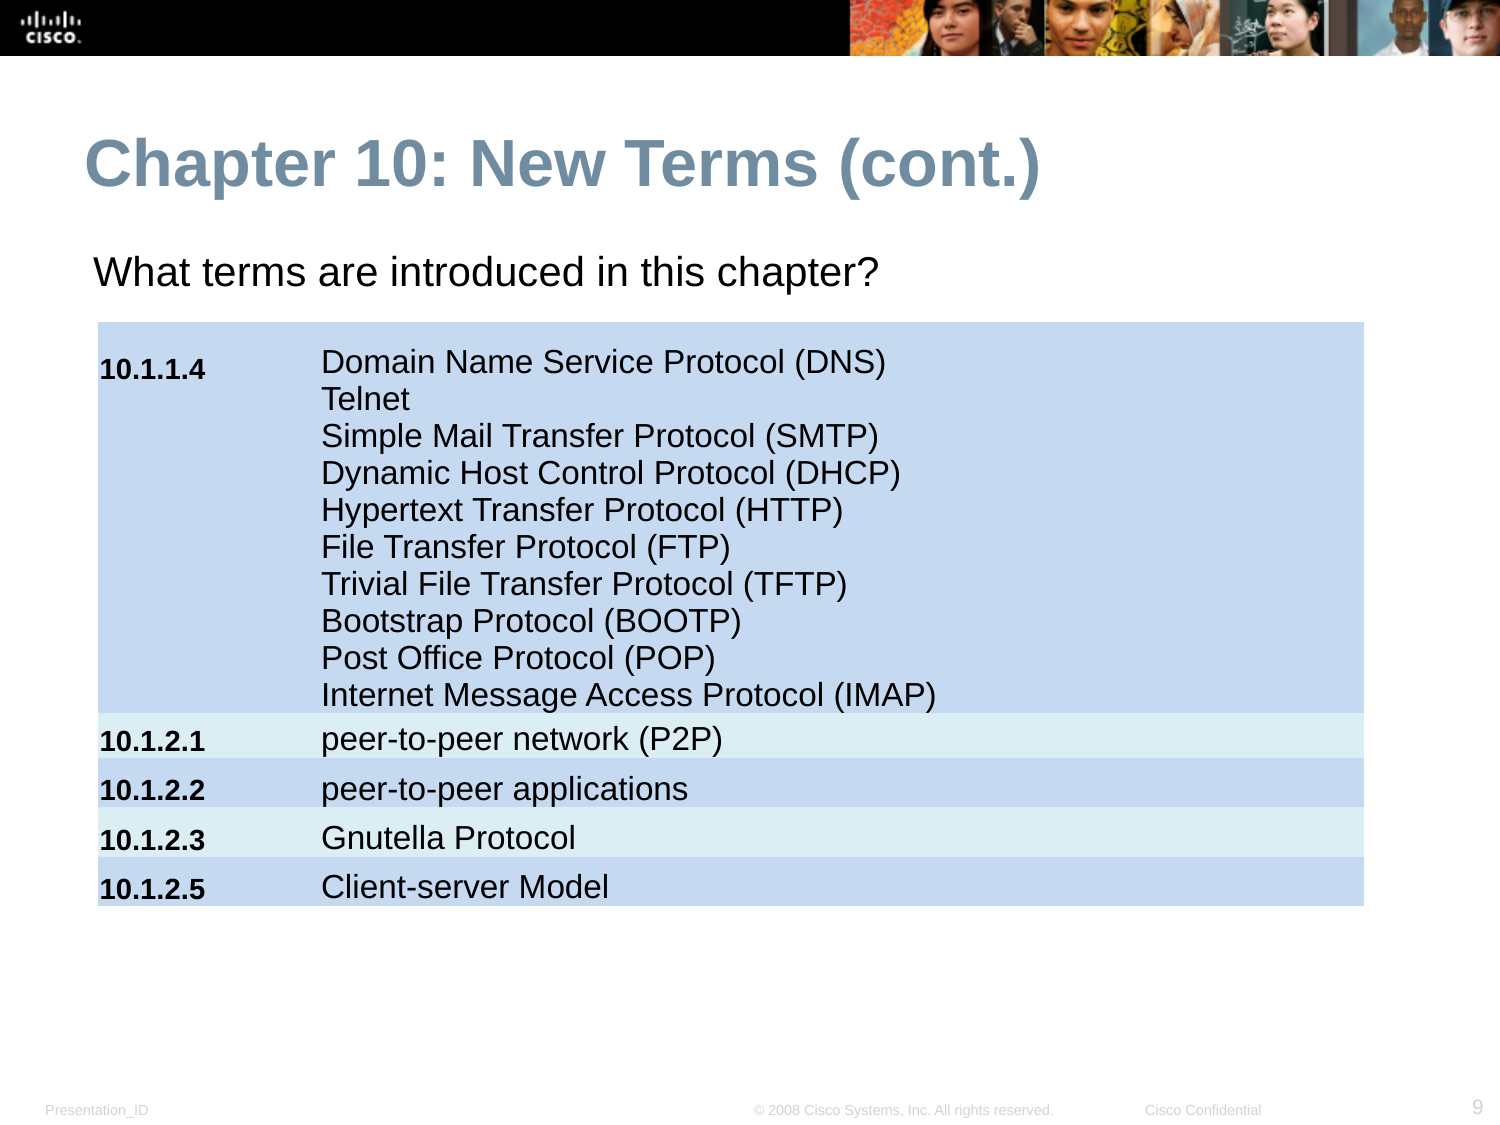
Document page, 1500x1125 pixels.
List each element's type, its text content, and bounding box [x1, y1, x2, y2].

table_cell peer-to-peer applications [320, 758, 1364, 807]
table_cell Client-server Model [320, 857, 1364, 906]
table_cell 10.1.2.5 [98, 857, 320, 906]
table_cell Gnutella Protocol [320, 807, 1364, 857]
table_cell 10.1.2.2 [98, 758, 320, 807]
title Chapter 10: New Terms (cont.) [70, 70, 1408, 208]
picture [0, 0, 1500, 56]
list What terms are introduced in this chapter? [79, 241, 1383, 323]
table_cell 10.1.2.1 [98, 713, 320, 758]
table_header Domain Name Service Protocol (DNS) Telnet Simple Mail Transfer Protocol (SMTP) Dynamic Host Control Protocol (DHCP) Hypertext Transfer Protocol (HTTP) File Transfer Protocol (FTP) Trivial File Transfer Protocol (TFTP) Bootstrap Protocol (BOOTP) Post Office Protocol (POP) Internet Message Access Protocol (IMAP) [320, 322, 1364, 713]
table_cell 10.1.2.3 [98, 807, 320, 857]
table_header 10.1.1.4 [98, 322, 320, 713]
table_cell peer-to-peer network (P2P) [320, 713, 1364, 758]
